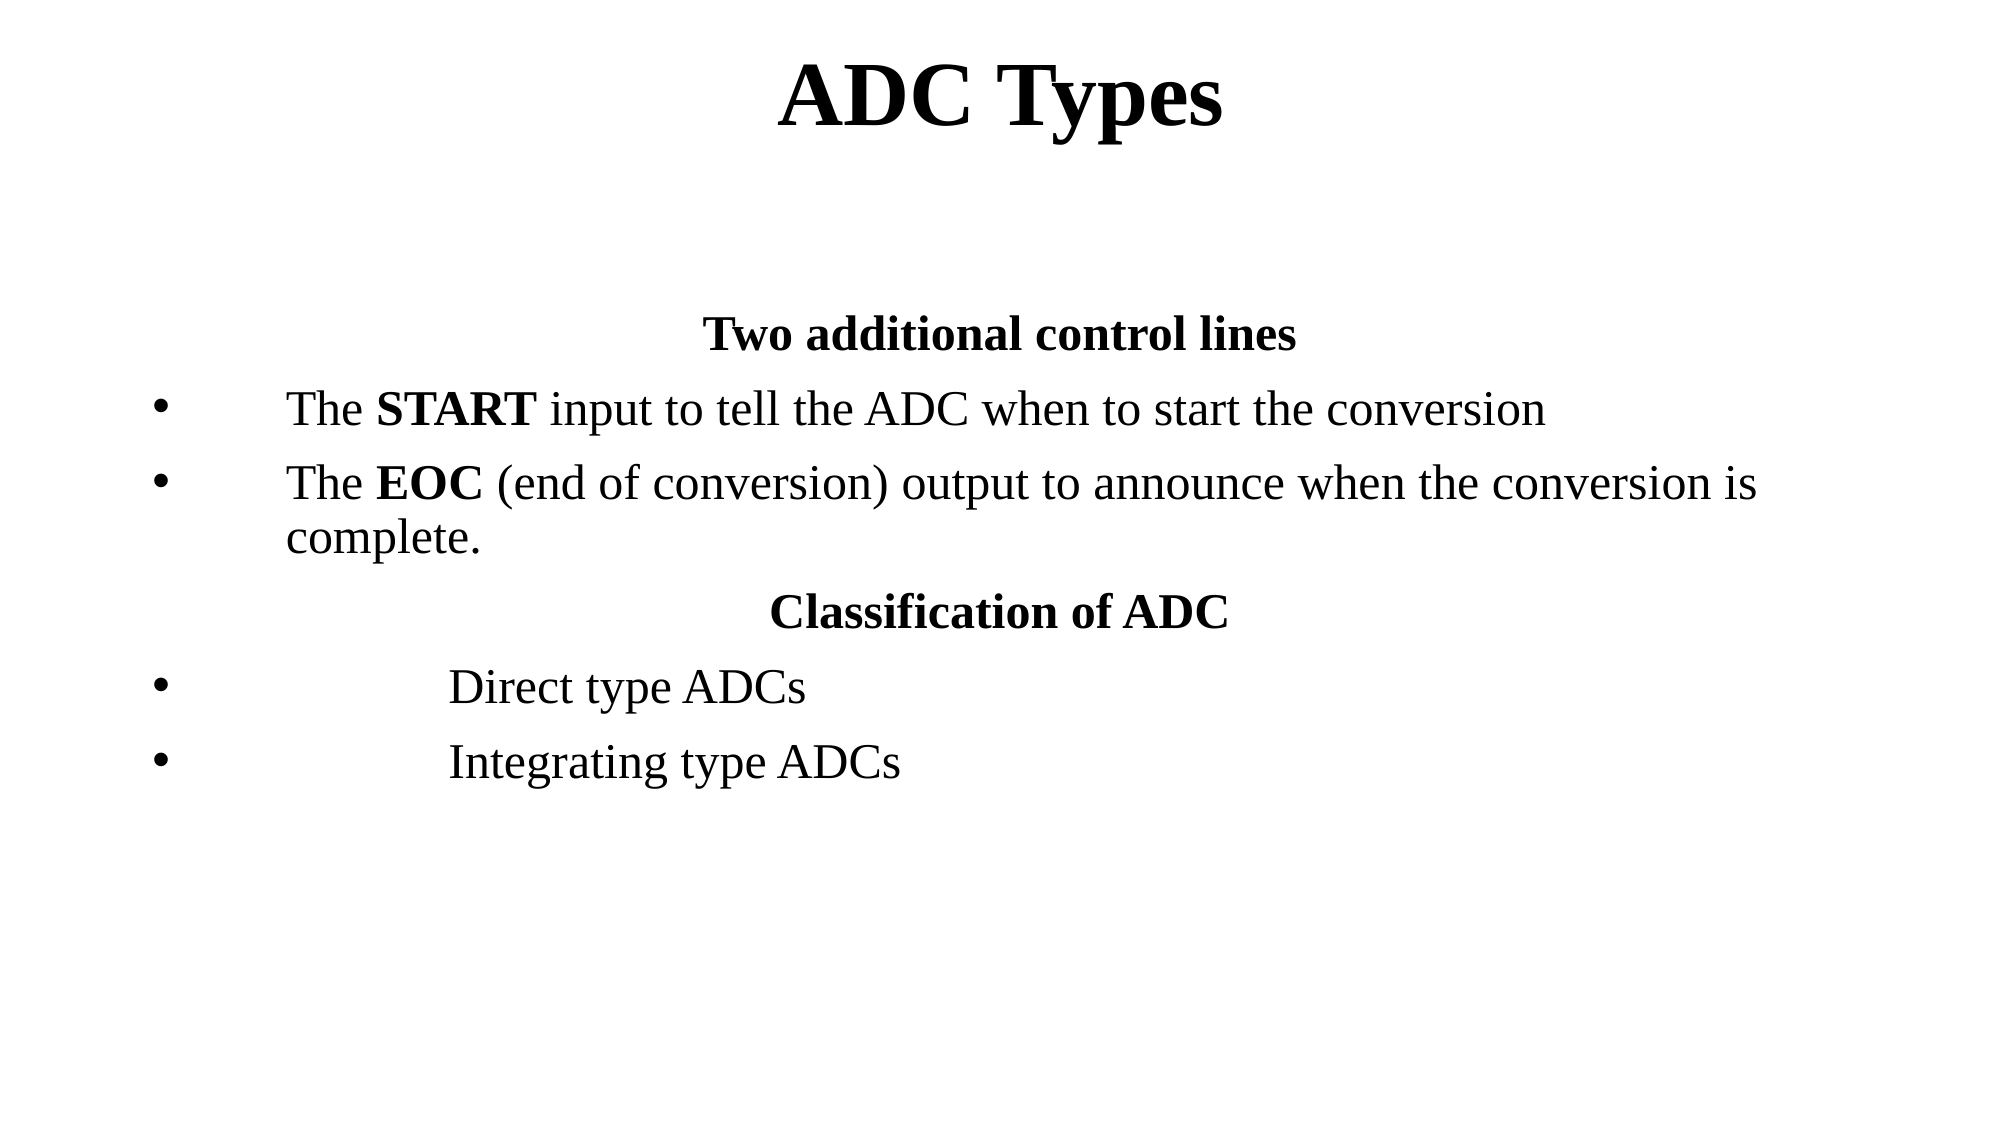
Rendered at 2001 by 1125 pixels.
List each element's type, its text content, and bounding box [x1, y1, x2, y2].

list Two additional control lines The START input to tell the ADC when to start the conversion The EOC (end of conversion) output to announce when the conversion is complete. Classification of ADC Direct type ADCs Integrating type ADCs [137, 299, 1863, 1014]
title ADC Types [324, 37, 1678, 155]
